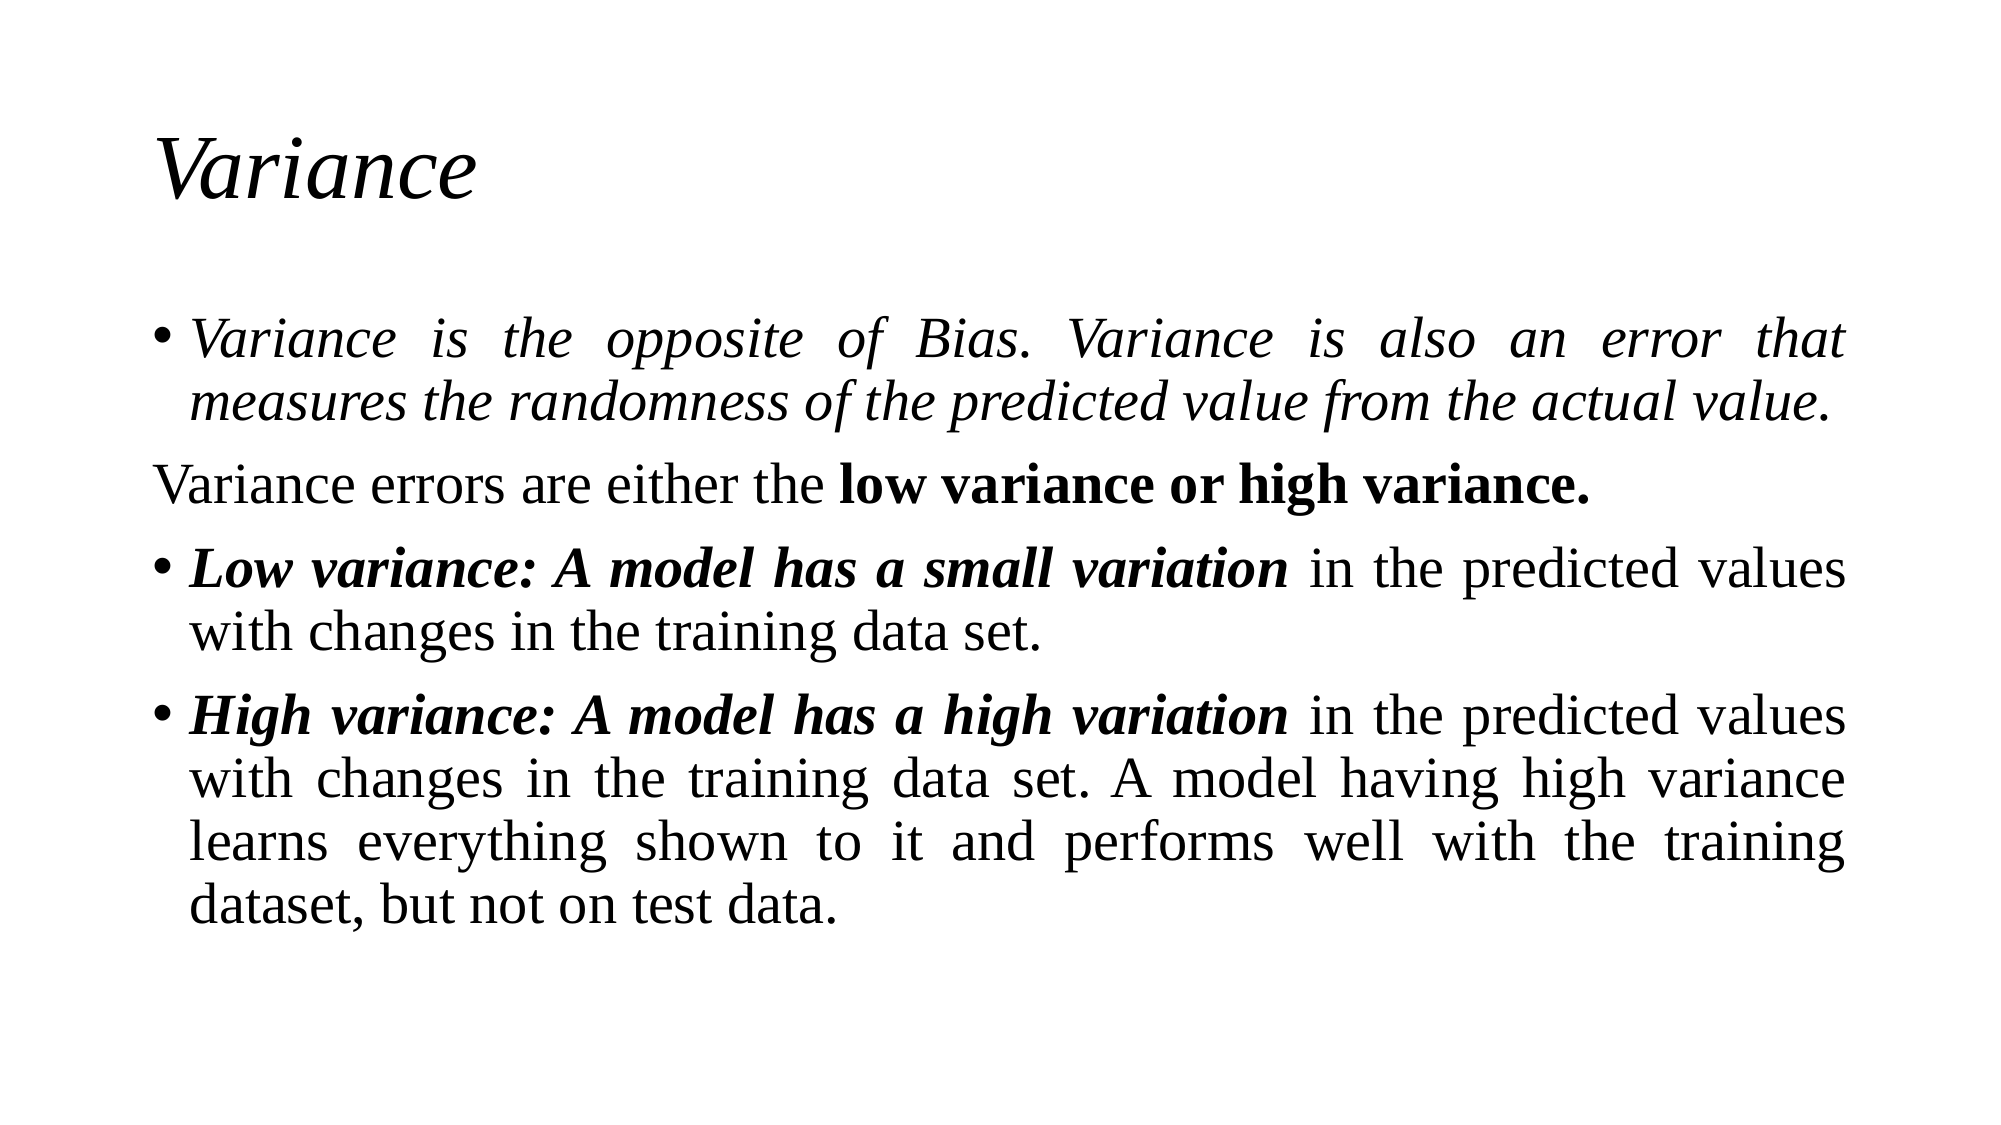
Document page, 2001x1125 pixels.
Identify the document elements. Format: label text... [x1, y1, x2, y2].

title Variance [137, 59, 1863, 278]
list Variance is the opposite of Bias. Variance is also an error that measures the randomness of the predicted value from the actual value. Variance errors are either the low variance or high variance. Low variance: A model has a small variation in the predicted values with changes in the training data set. High variance: A model has a high variation in the predicted values with changes in the training data set. A model having high variance learns everything shown to it and performs well with the training dataset, but not on test data. [137, 299, 1863, 1014]
